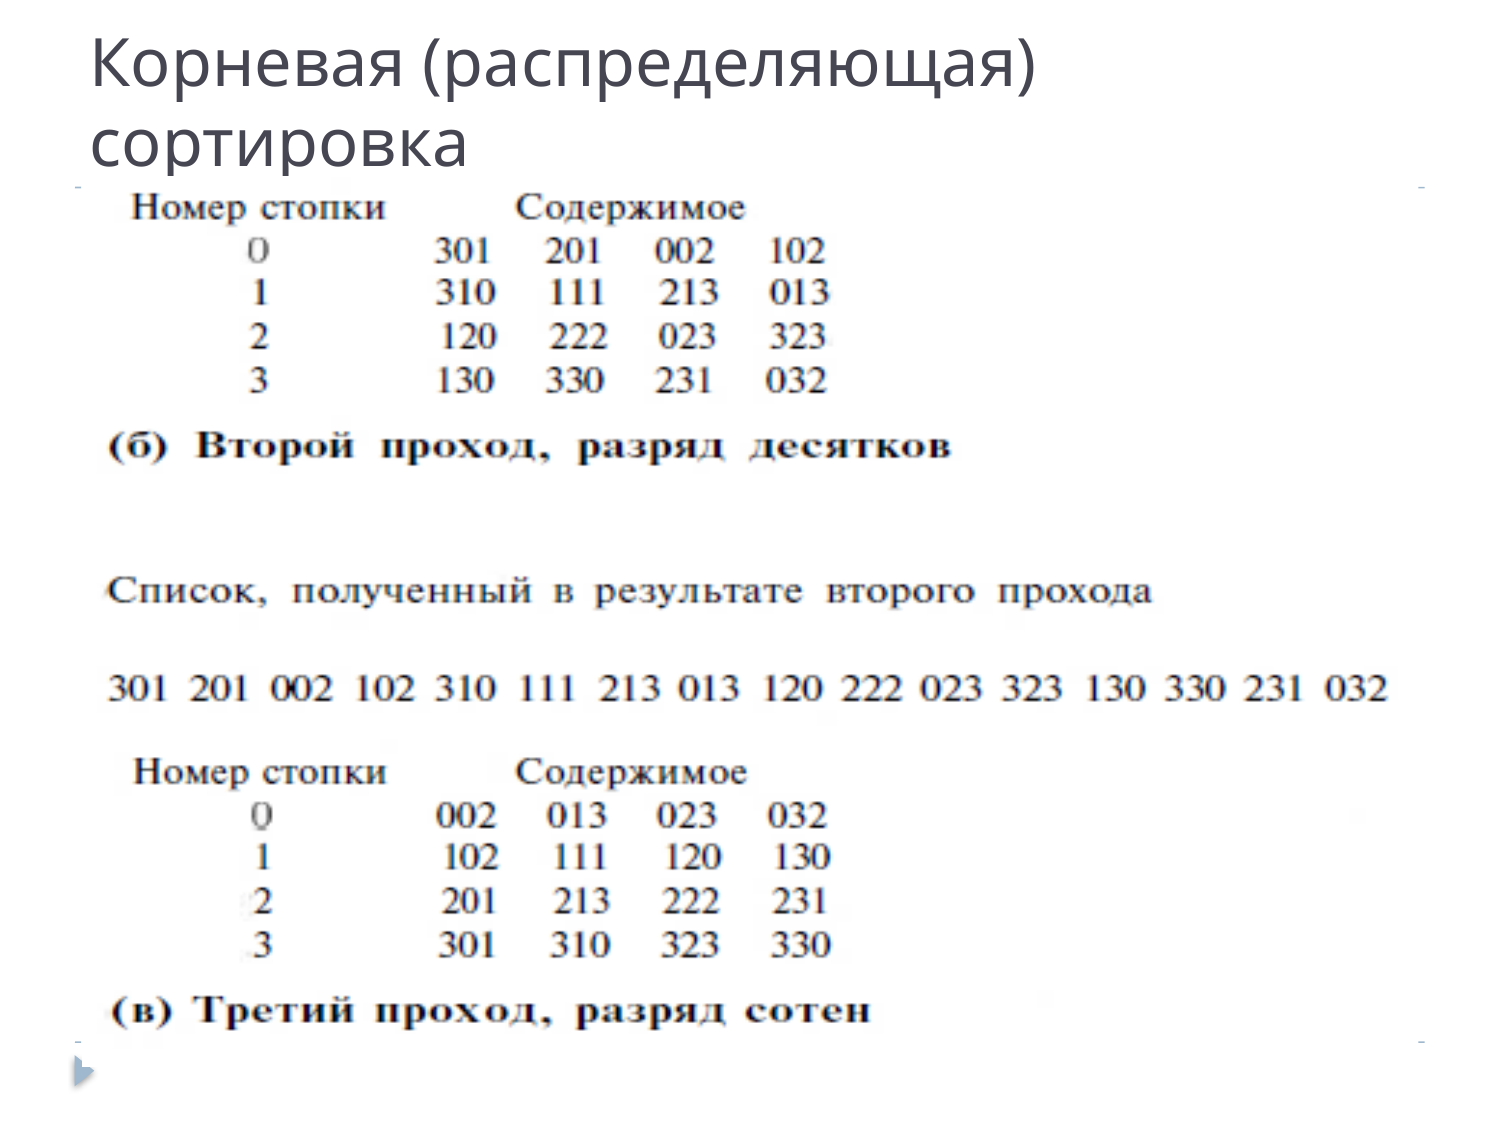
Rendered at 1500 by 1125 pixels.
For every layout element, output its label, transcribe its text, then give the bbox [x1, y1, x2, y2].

picture [81, 176, 1419, 1067]
title Корневая (распределяющая) сортировка [75, 24, 1425, 184]
